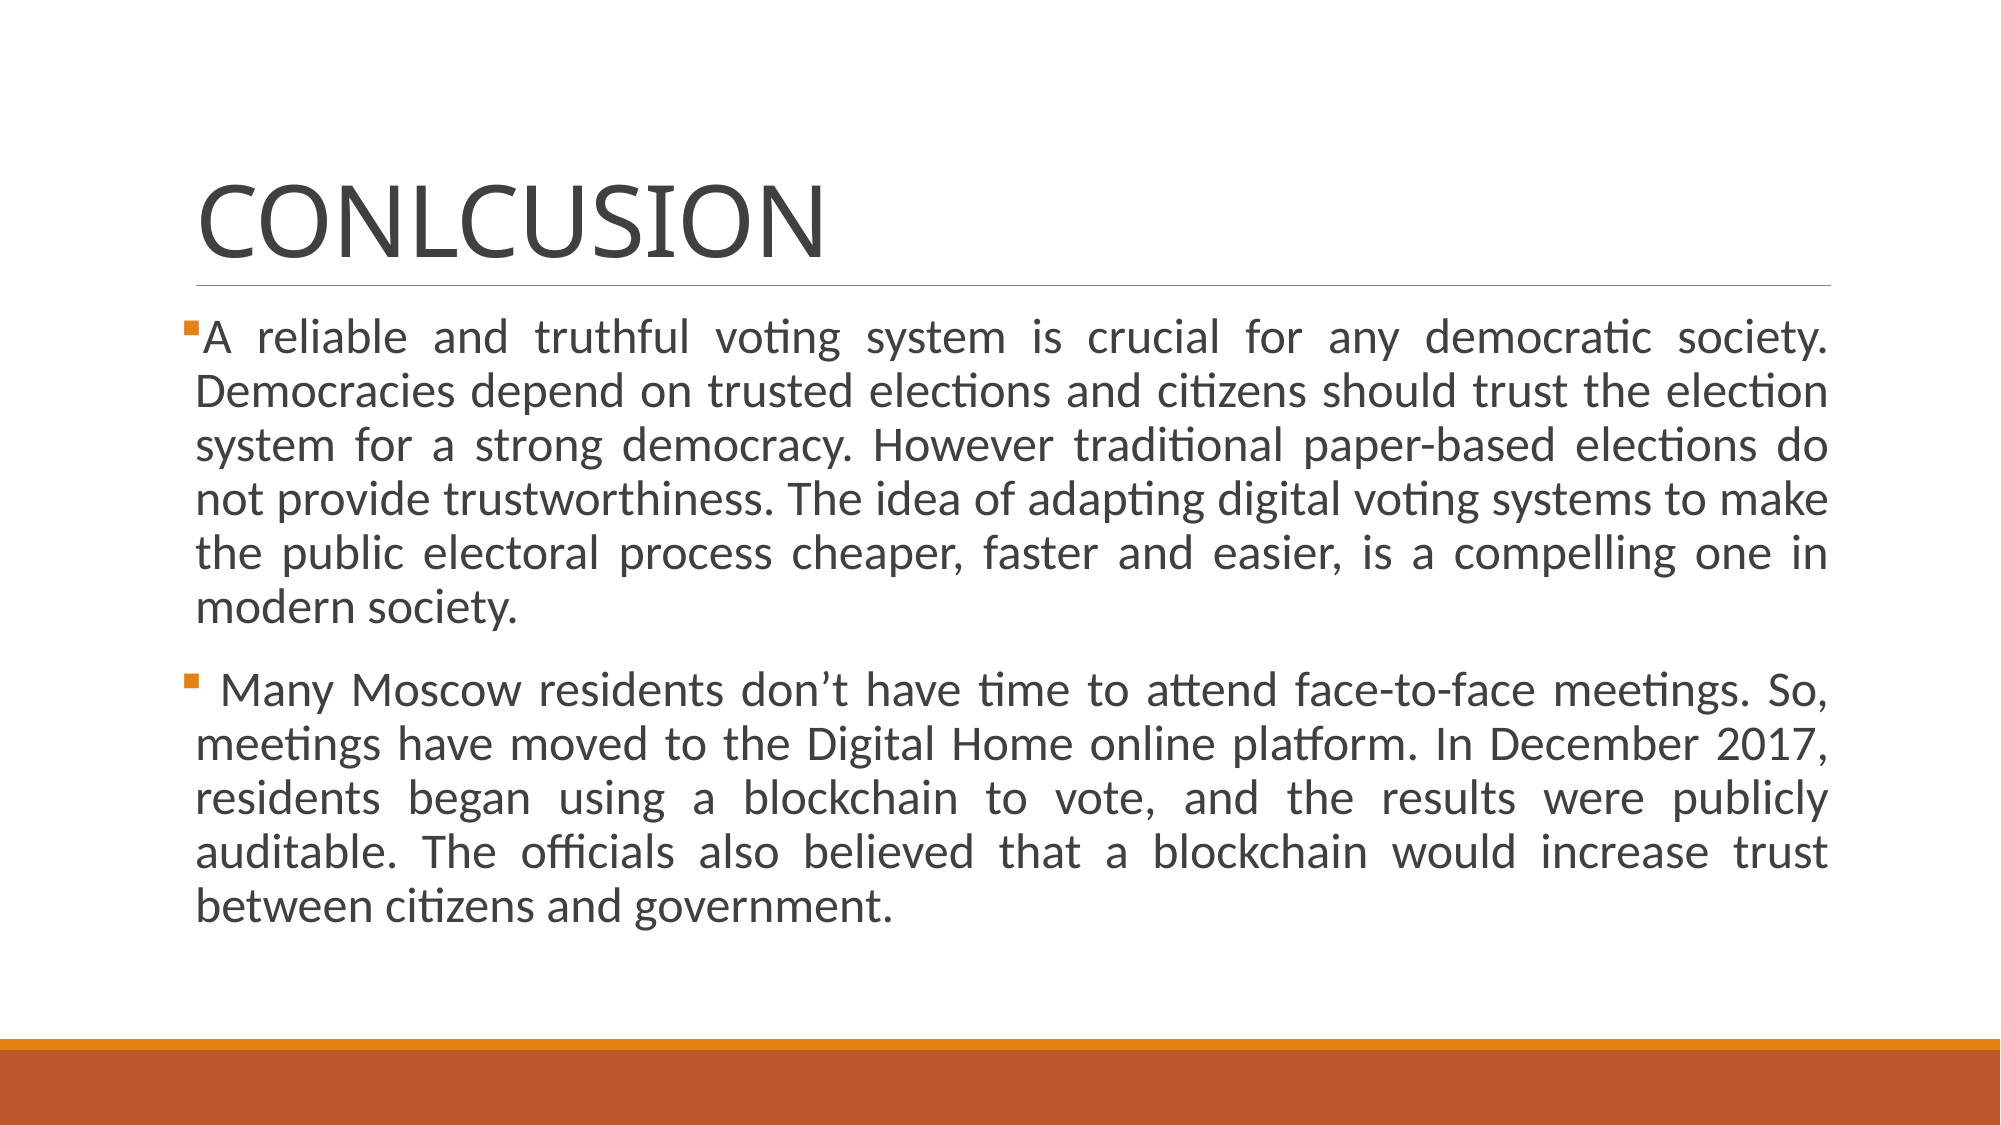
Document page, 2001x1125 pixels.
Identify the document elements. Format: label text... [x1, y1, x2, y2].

title CONLCUSION [180, 47, 1830, 285]
list A reliable and truthful voting system is crucial for any democratic society. Democracies depend on trusted elections and citizens should trust the election system for a strong democracy. However traditional paper-based elections do not provide trustworthiness. The idea of adapting digital voting systems to make the public electoral process cheaper, faster and easier, is a compelling one in modern society. Many Moscow residents don’t have time to attend face-to-face meetings. So, meetings have moved to the Digital Home online platform. In December 2017, residents began using a blockchain to vote, and the results were publicly auditable. The officials also believed that a blockchain would increase trust between citizens and government. [180, 302, 1830, 963]
